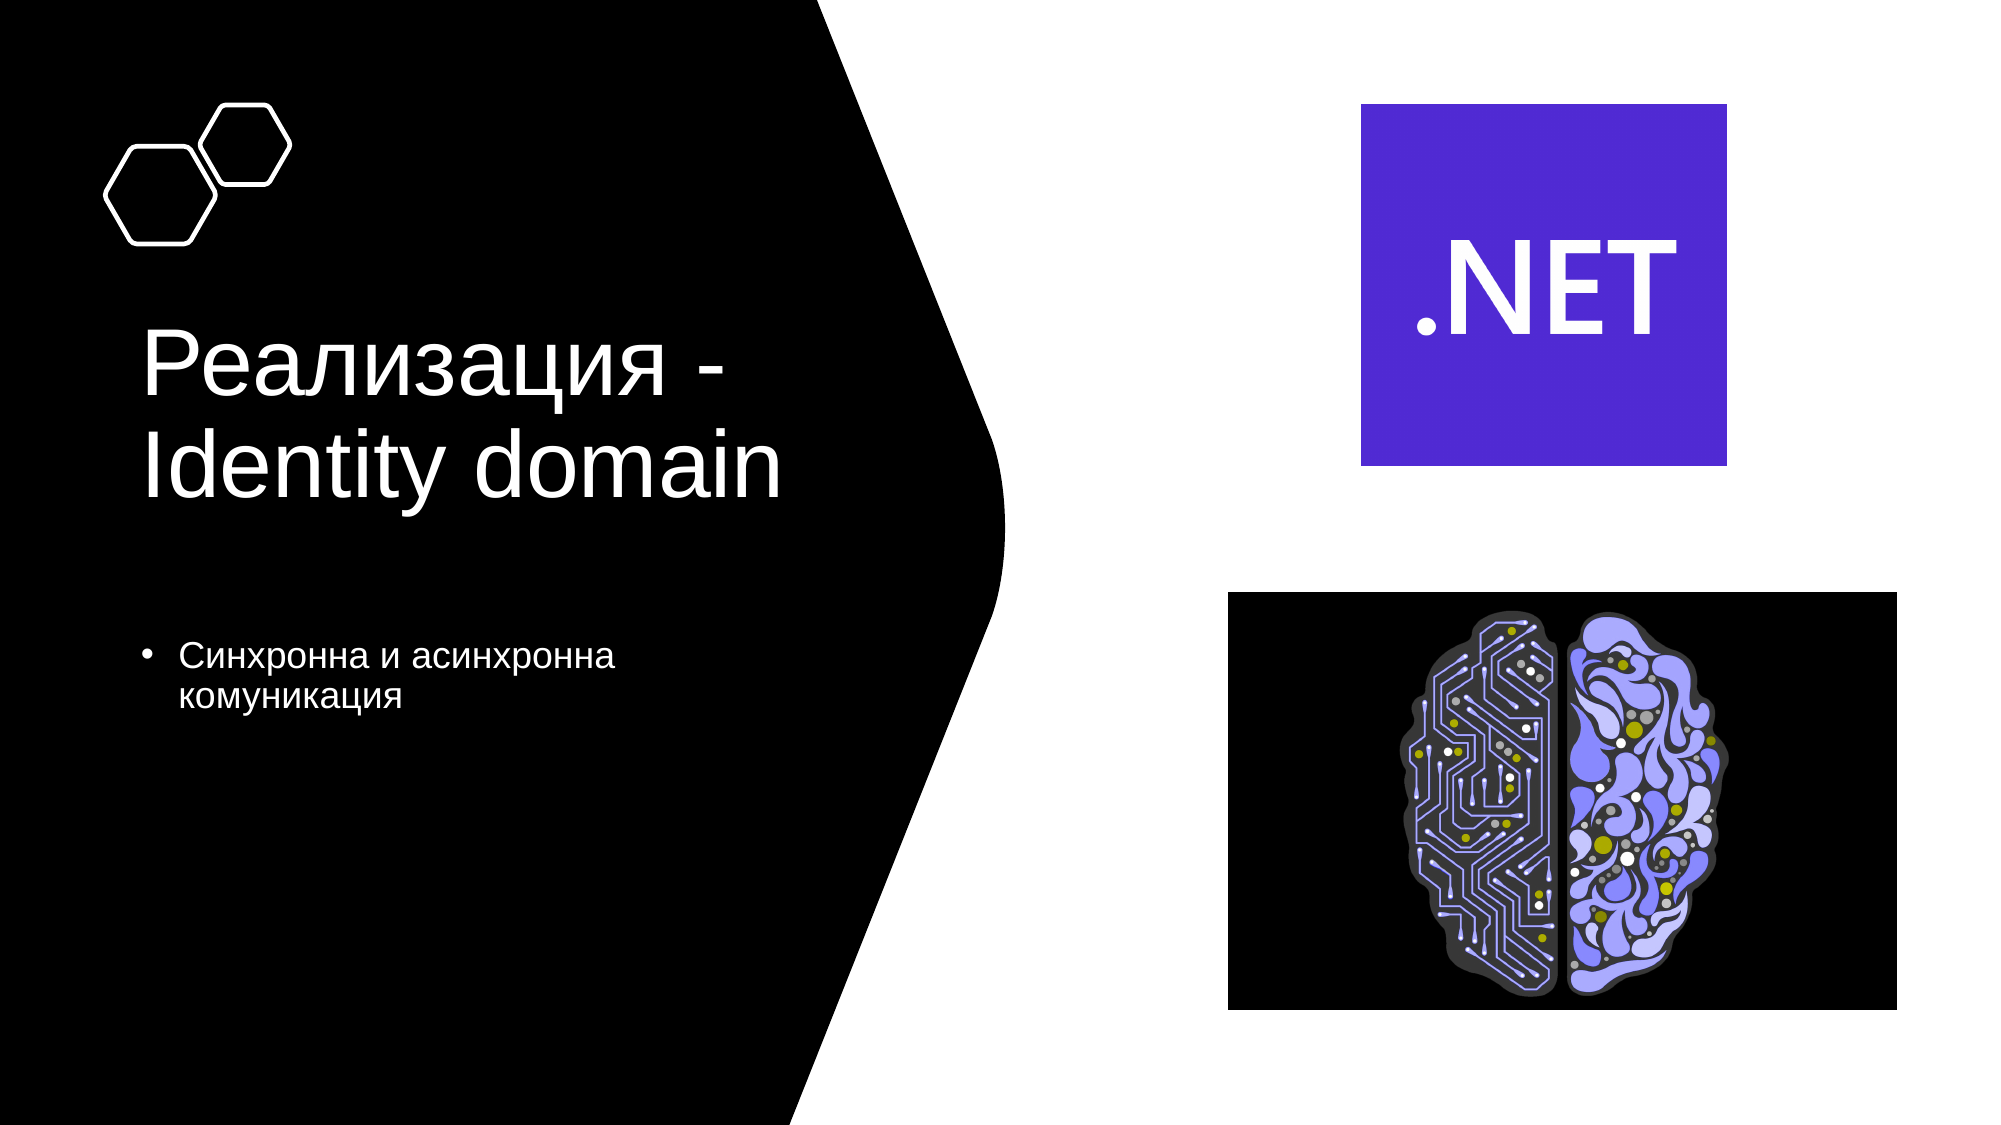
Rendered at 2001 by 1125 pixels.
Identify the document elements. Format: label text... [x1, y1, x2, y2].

text_box Синхронна и асинхронна комуникация [125, 562, 795, 1013]
title Реализация - Identity domain [125, 212, 819, 526]
picture [1361, 104, 1727, 466]
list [1228, 592, 1897, 1010]
text_box [0, 0, 1007, 1125]
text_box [104, 104, 290, 244]
text_box [791, 0, 2000, 1125]
